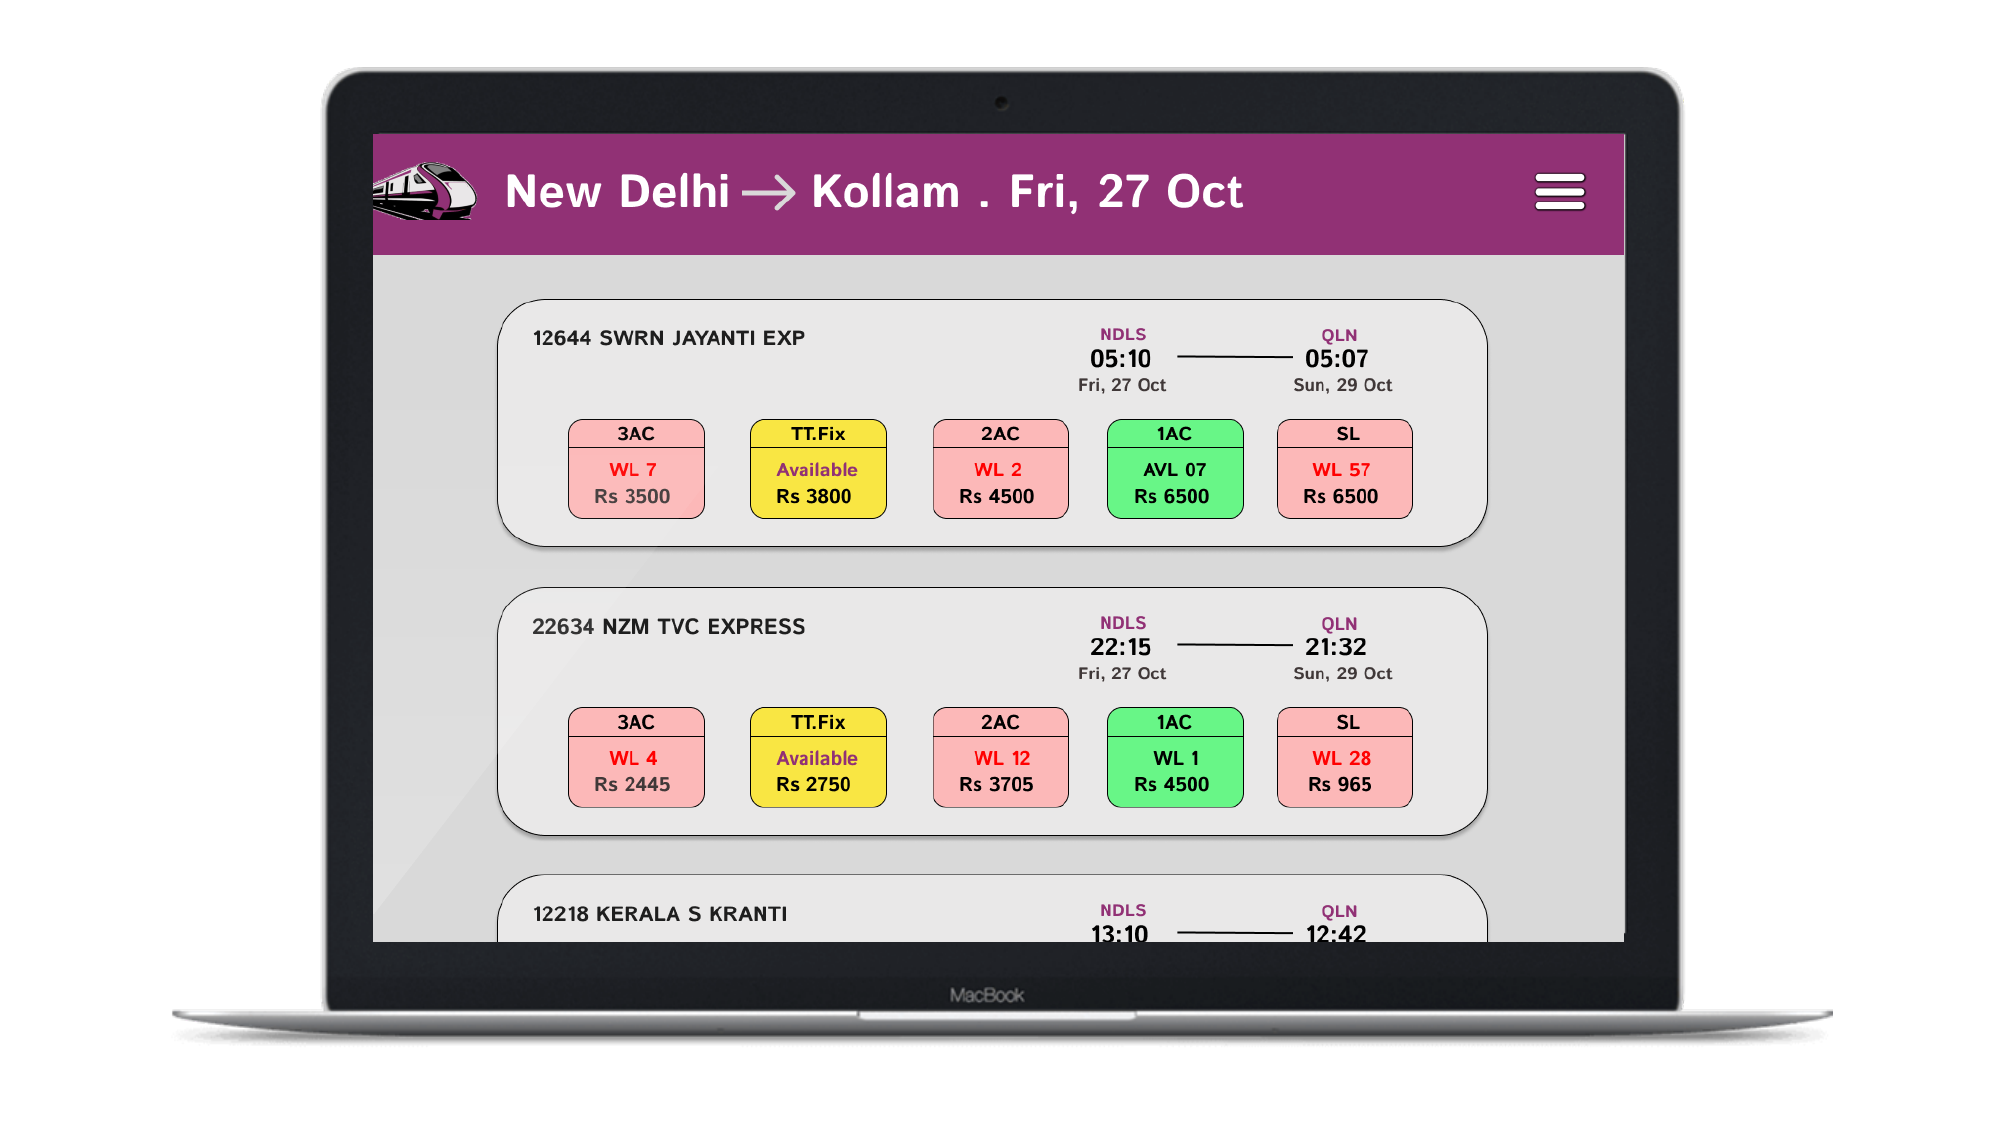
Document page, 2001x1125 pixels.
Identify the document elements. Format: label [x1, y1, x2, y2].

picture [167, 67, 1833, 1049]
